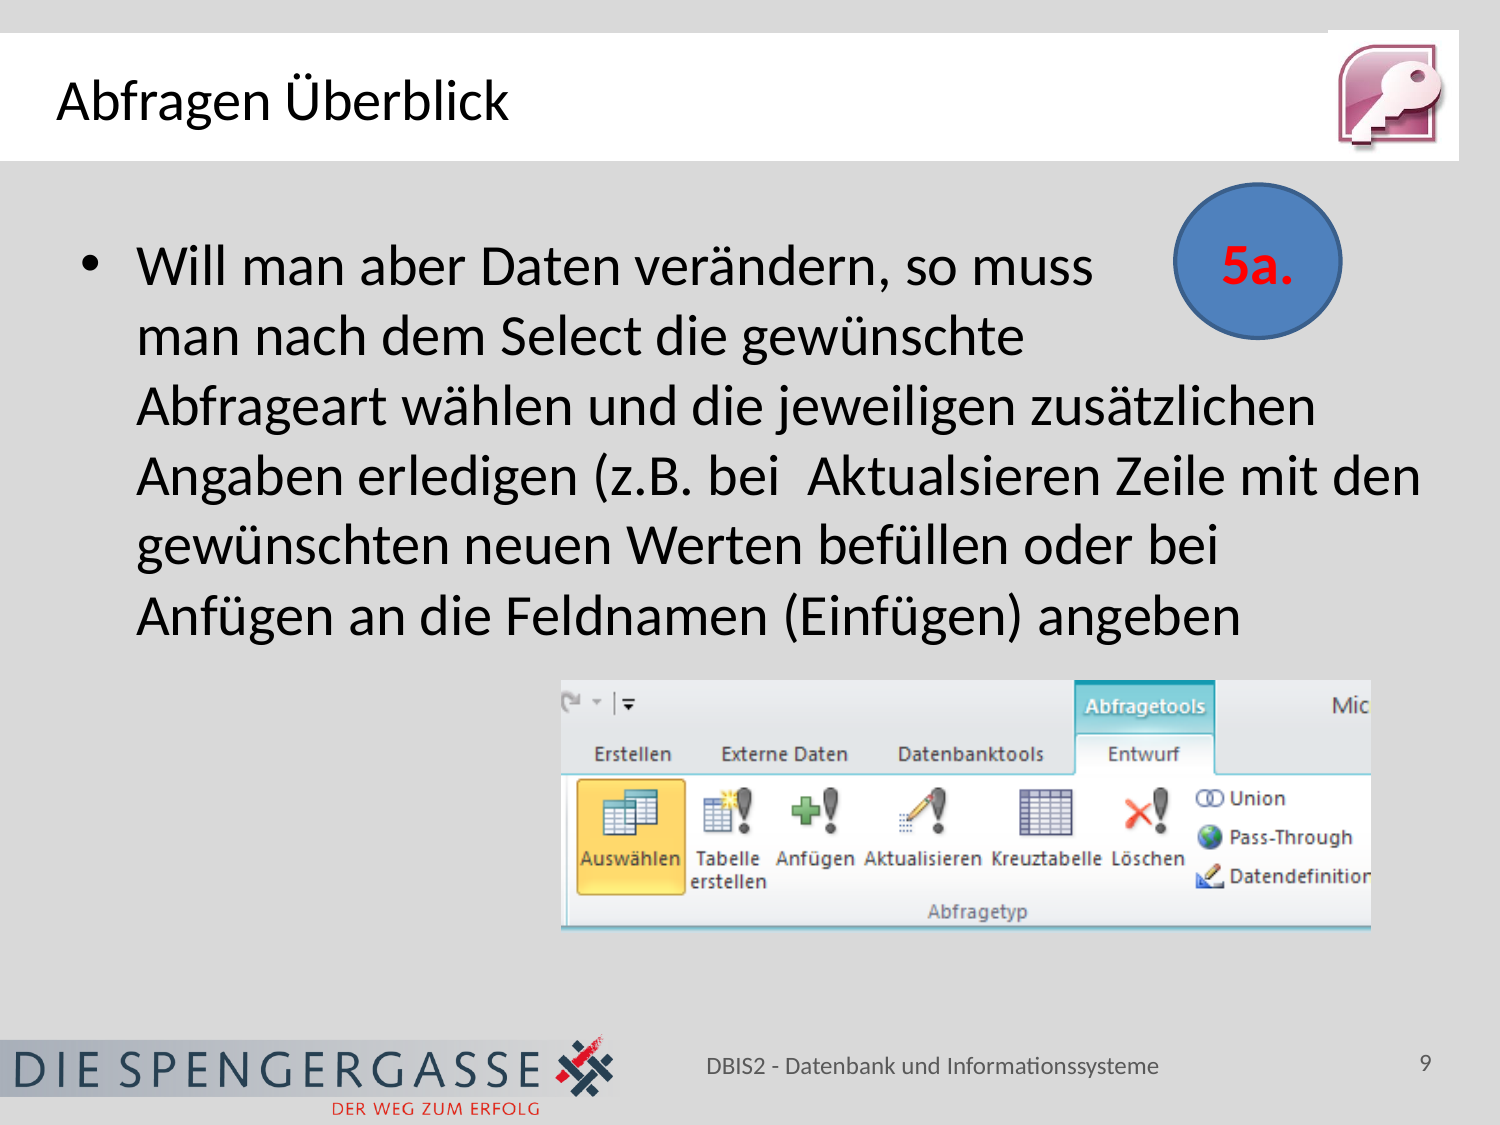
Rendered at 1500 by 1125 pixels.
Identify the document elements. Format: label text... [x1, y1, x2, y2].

text_box 5a. [1173, 182, 1343, 341]
picture [560, 680, 1372, 934]
footer DBIS2 - Datenbank und Informationssysteme [655, 1035, 1176, 1095]
picture [1328, 30, 1459, 162]
list Will man aber Daten verändern, so muss man nach dem Select die gewünschte Abfrageart wählen und die jeweiligen zusätzlichen Angaben erledigen (z.B. bei Aktualsieren Zeile mit den gewünschten neuen Werten befüllen oder bei Anfügen an die Feldnamen (Einfügen) angeben [64, 219, 1447, 1005]
picture [0, 1034, 621, 1119]
title Abfragen Überblick [0, 33, 1324, 161]
slide_number 9 [1358, 1031, 1447, 1092]
